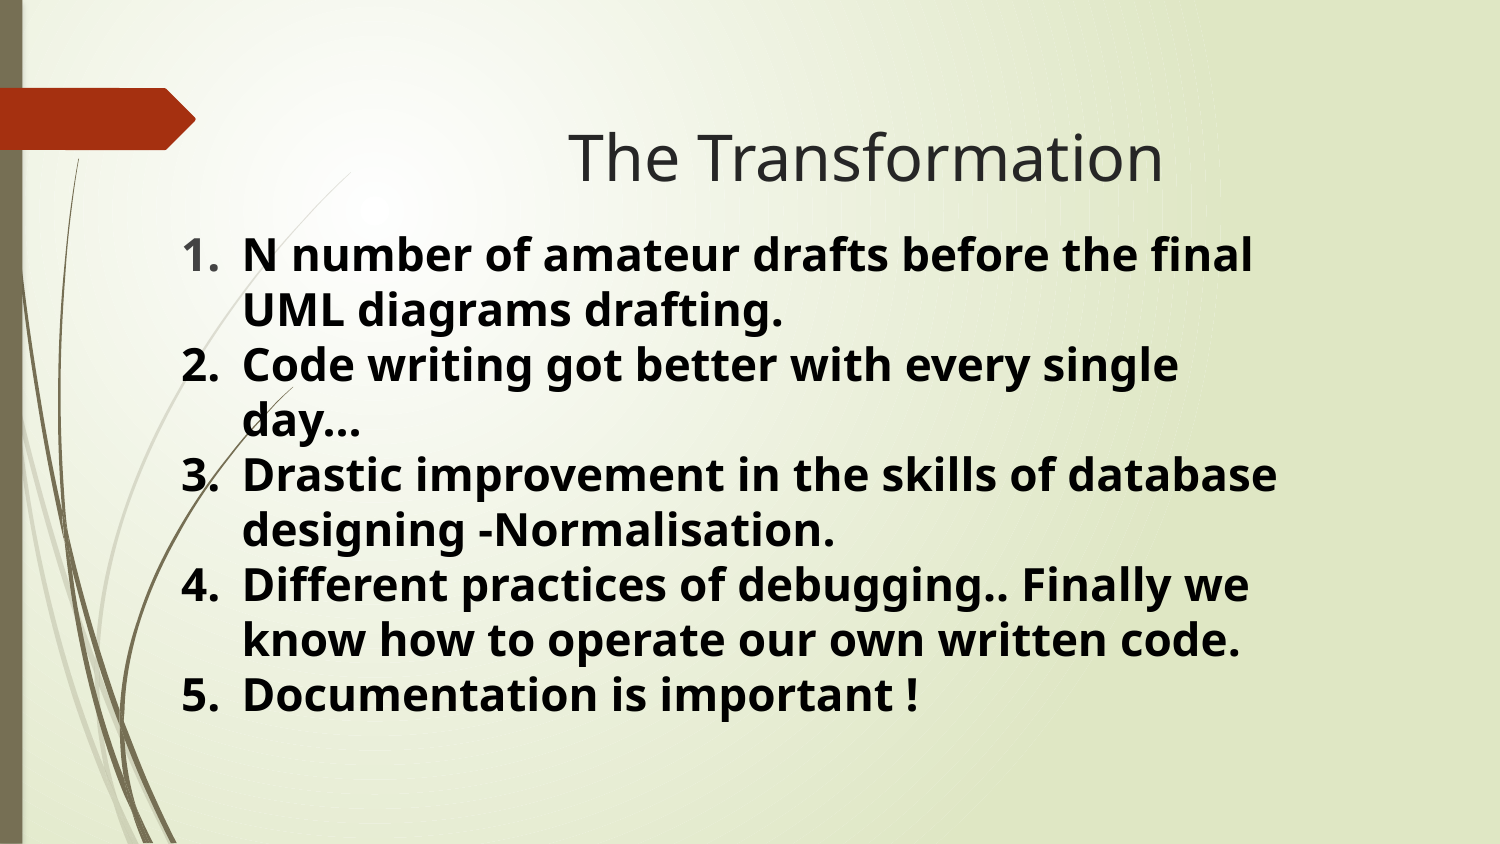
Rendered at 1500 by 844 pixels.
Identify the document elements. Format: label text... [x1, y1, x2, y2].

text_box N number of amateur drafts before the final UML diagrams drafting. Code writing got better with every single day... Drastic improvement in the skills of database designing -Normalisation. Different practices of debugging.. Finally we know how to operate our own written code. Documentation is important ! [151, 210, 1324, 738]
title The Transformation [319, 76, 1416, 235]
